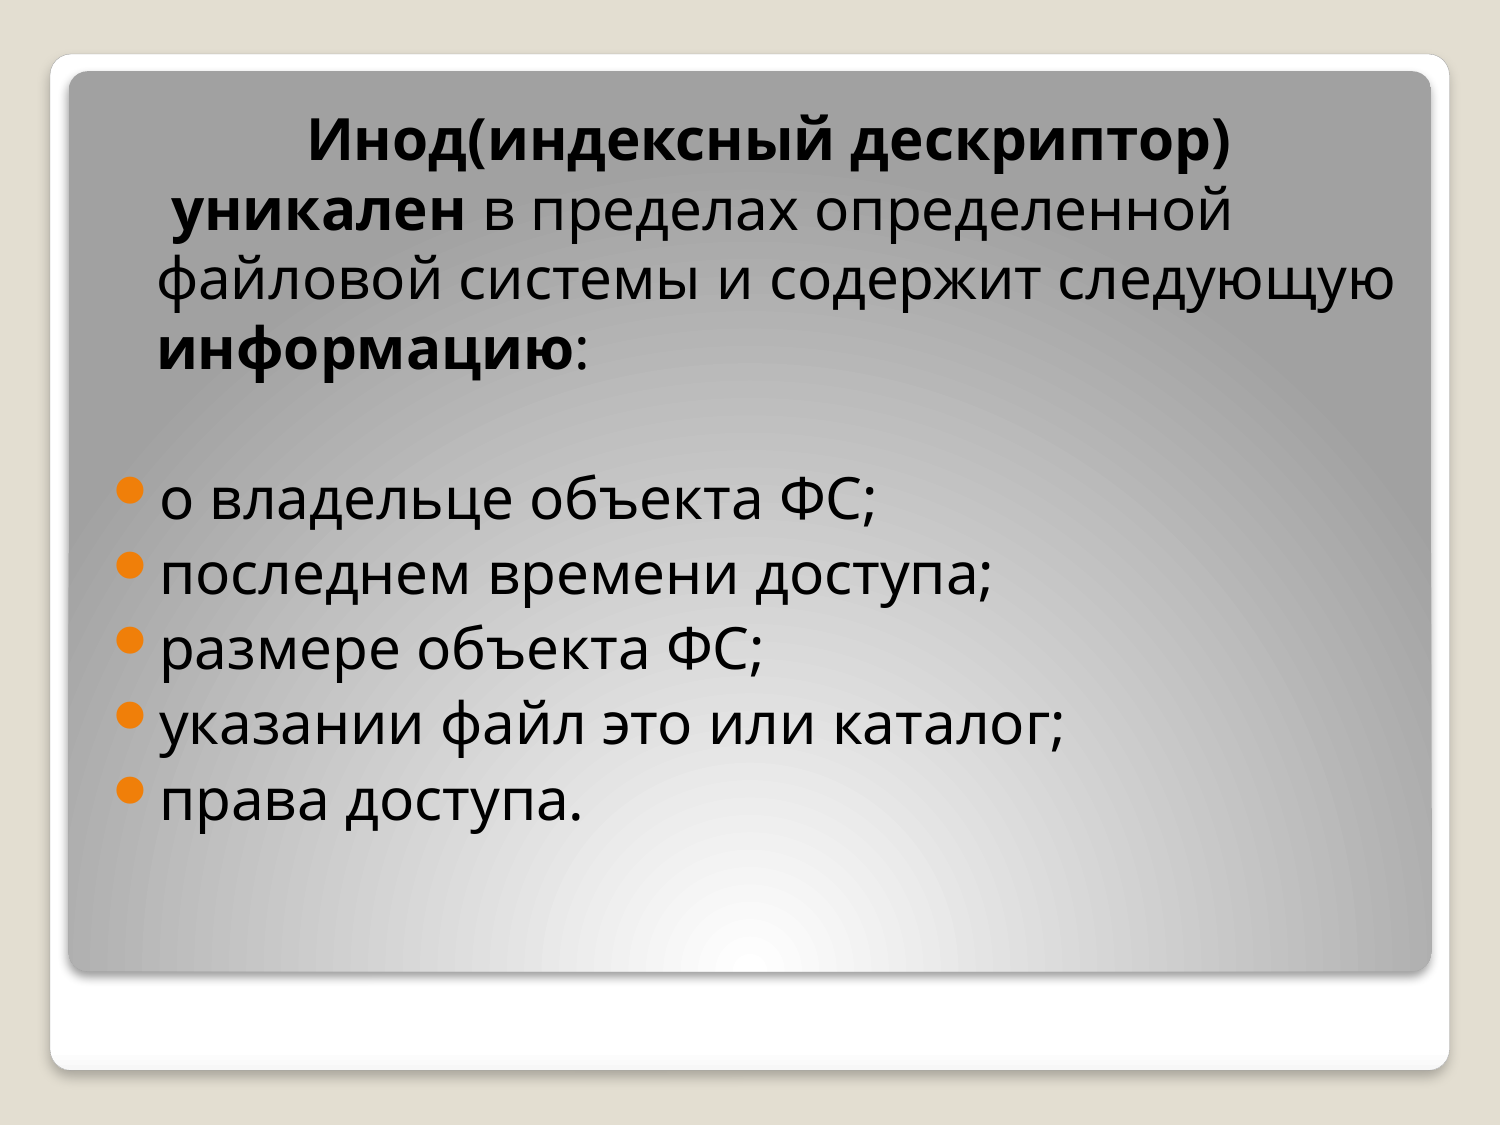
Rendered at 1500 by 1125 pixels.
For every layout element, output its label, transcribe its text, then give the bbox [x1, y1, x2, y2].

list Инод(индексный дескриптор) уникален в пределах определенной файловой системы и содержит следующую информацию: о владельце объекта ФС; последнем времени доступа; размере объекта ФС; указании файл это или каталог; права доступа. [82, 86, 1425, 953]
